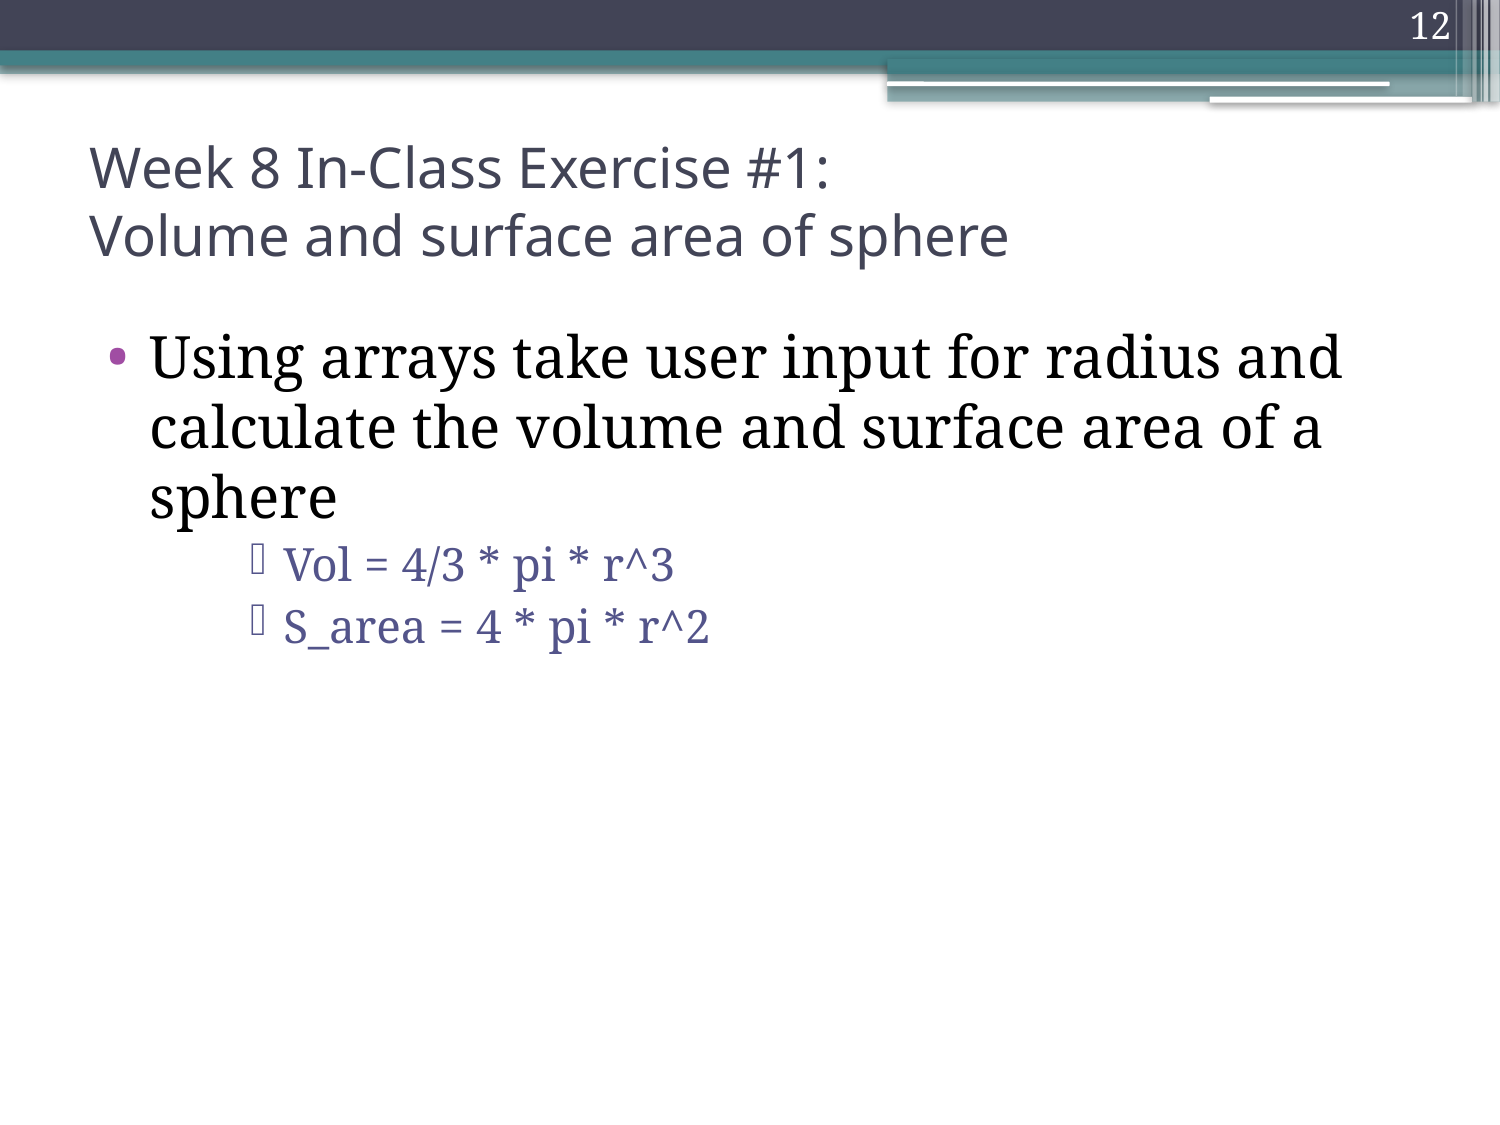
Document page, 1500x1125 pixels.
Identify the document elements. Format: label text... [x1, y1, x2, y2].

title Week 8 In-Class Exercise #1: Volume and surface area of sphere [75, 125, 1425, 275]
slide_number 12 [1341, 0, 1466, 61]
list Using arrays take user input for radius and calculate the volume and surface area of a sphere Vol = 4/3 * pi * r^3 S_area = 4 * pi * r^2 [75, 312, 1425, 1079]
